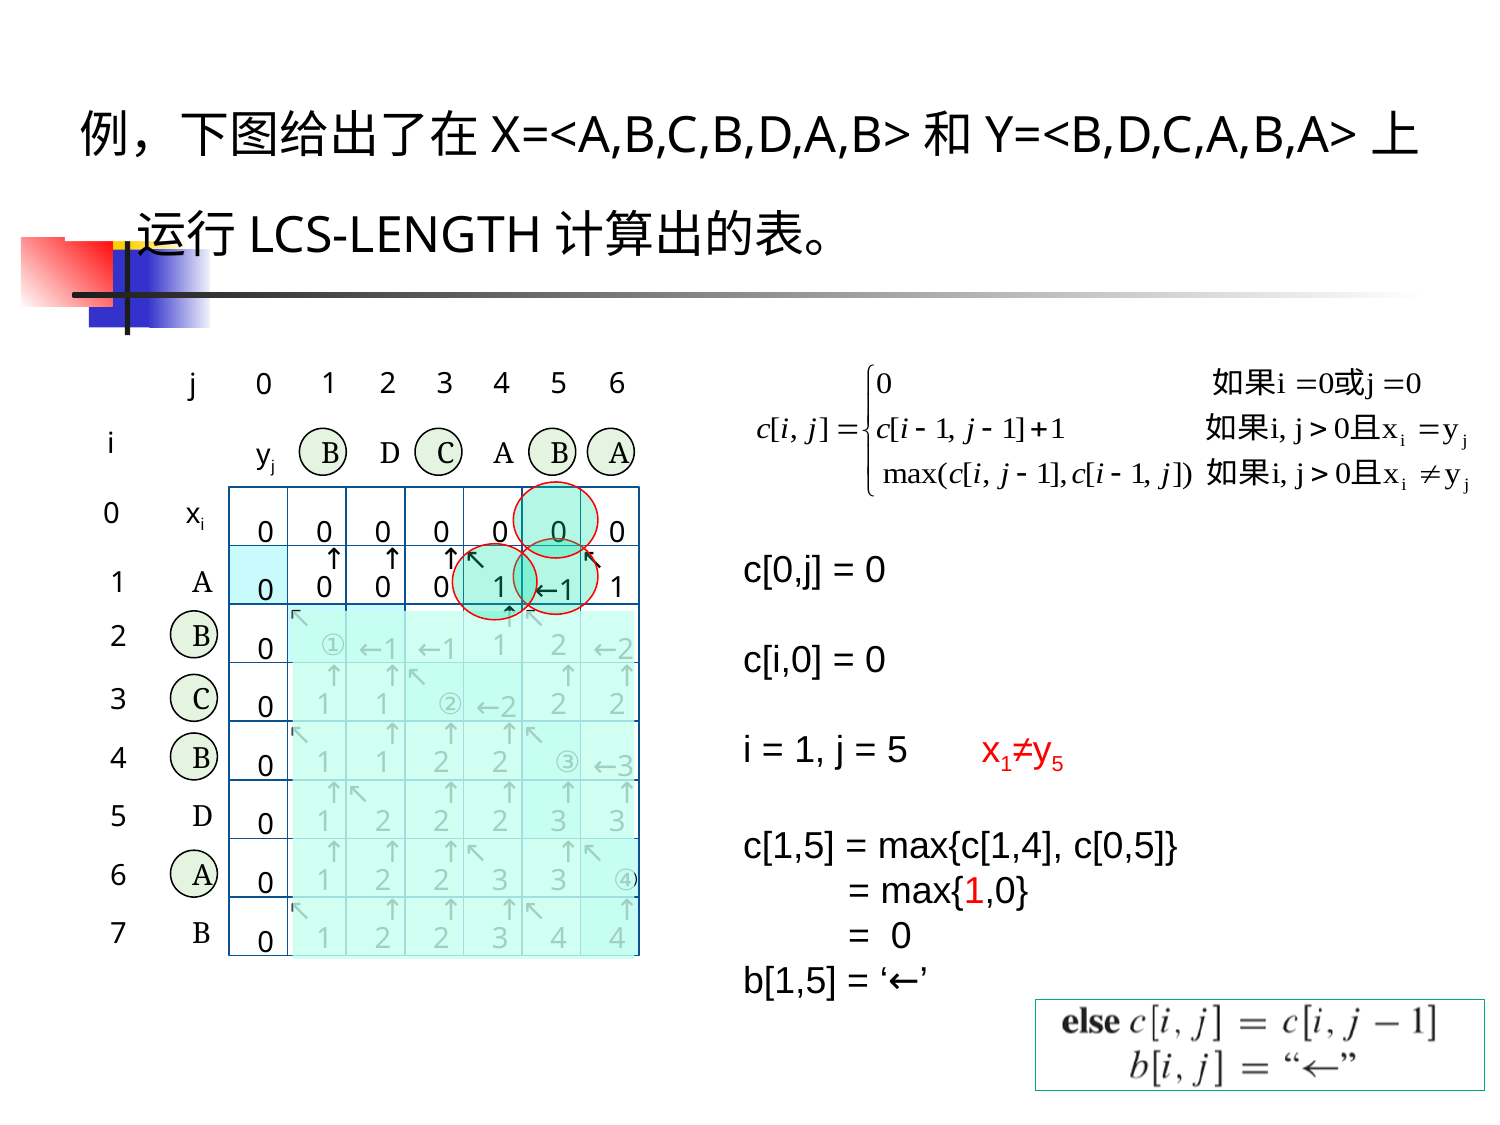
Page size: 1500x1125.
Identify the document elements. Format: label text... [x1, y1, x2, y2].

text_box c[0,j] = 0 c[i,0] = 0 i = 1, j = 5 x1≠y5 c[1,5] = max{c[1,4], c[0,5]} = max{1,0} = 0 b[1,5] = ‘←’ [728, 537, 1194, 1099]
picture [1035, 999, 1485, 1091]
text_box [751, 359, 1485, 504]
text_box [88, 357, 640, 956]
list 例，下图给出了在X=<A,B,C,B,D,A,B>和Y=<B,D,C,A,B,A>上 运行LCS-LENGTH计算出的表。 [64, 65, 1447, 242]
